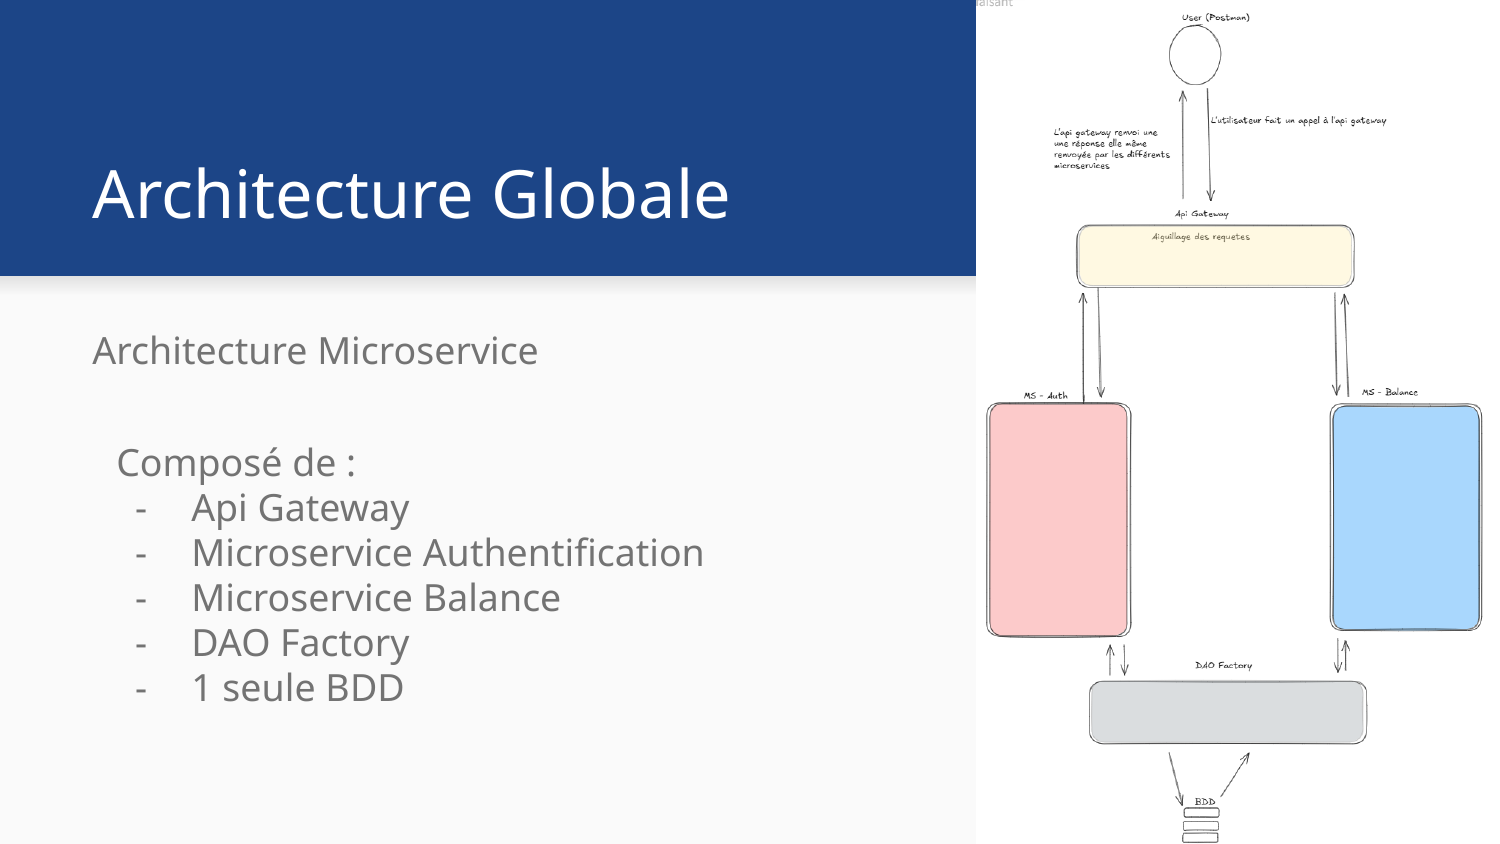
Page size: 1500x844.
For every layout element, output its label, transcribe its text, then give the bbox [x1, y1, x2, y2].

text_box Composé de : Api Gateway Microservice Authentification Microservice Balance DAO Factory 1 seule BDD [101, 424, 832, 725]
text_box [65, 305, 971, 720]
picture [976, 0, 1500, 844]
title Architecture Globale [77, 121, 971, 248]
text_box Architecture Microservice [77, 311, 808, 387]
